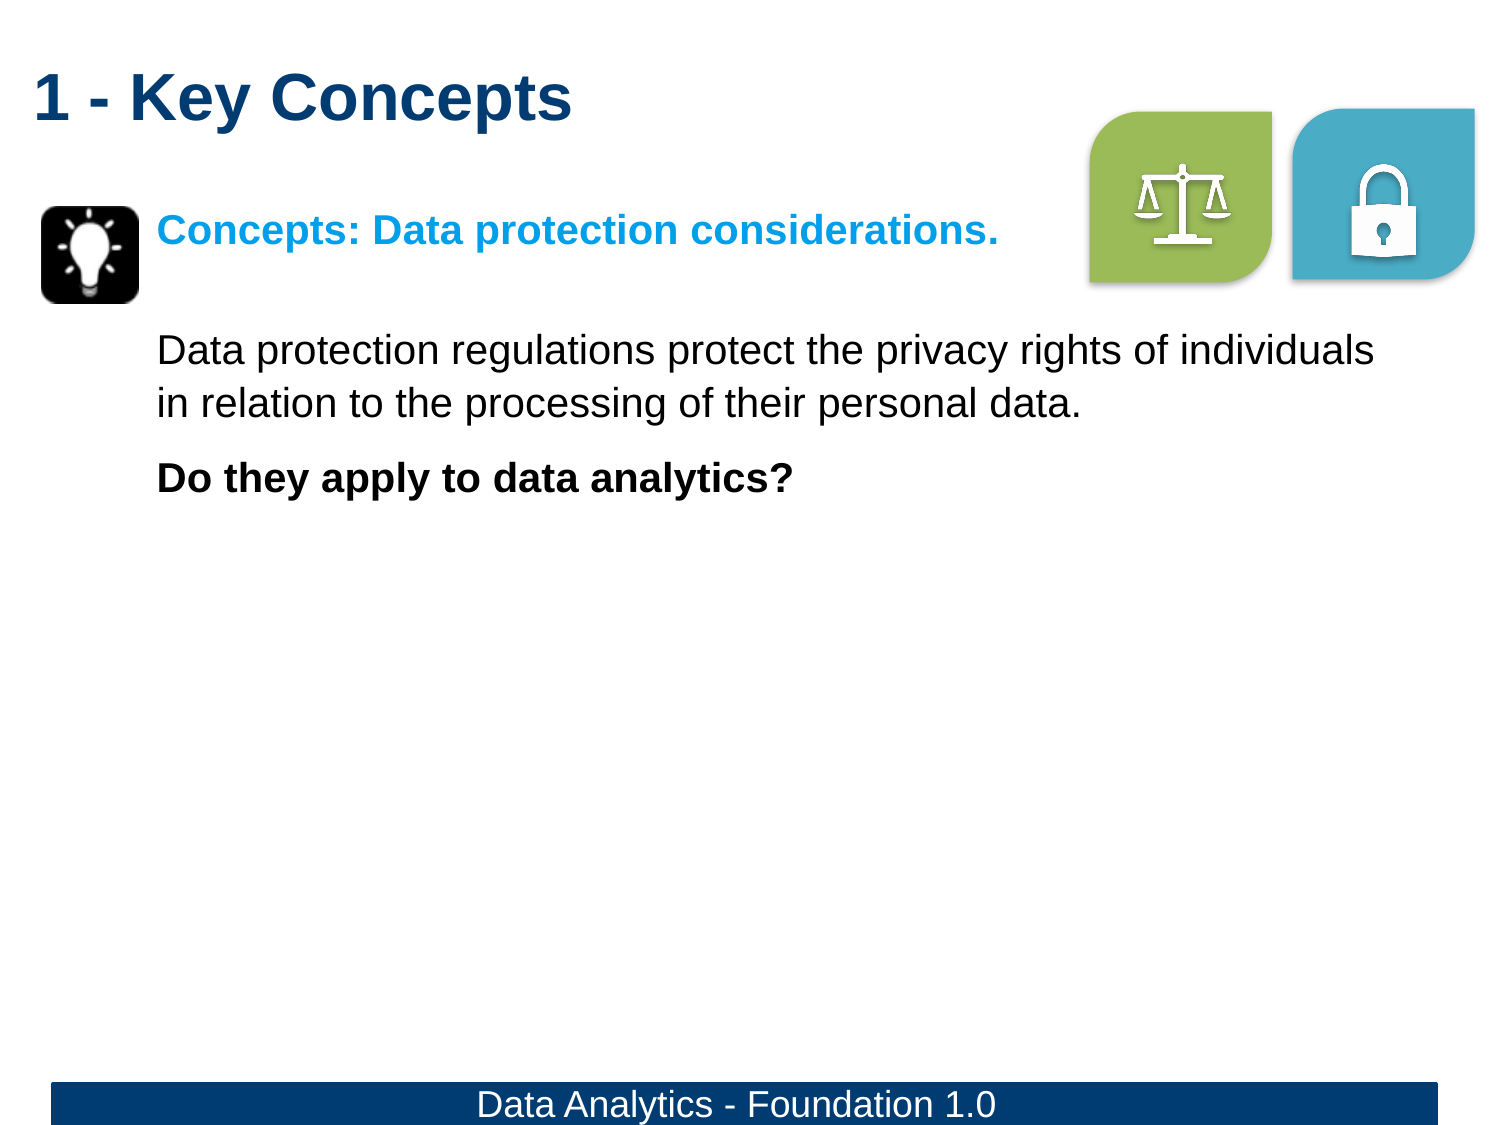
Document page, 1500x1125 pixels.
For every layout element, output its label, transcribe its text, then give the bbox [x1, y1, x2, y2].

title 1 - Key Concepts [0, 0, 1495, 188]
picture [40, 206, 139, 304]
text_box Concepts: Data protection considerations. Data protection regulations protect the privacy rights of individuals in relation to the processing of their personal data. Do they apply to data analytics? [141, 194, 1416, 1090]
footer Data Analytics - Foundation 1.0 [461, 1072, 1041, 1125]
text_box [1292, 108, 1475, 280]
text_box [1089, 111, 1273, 283]
